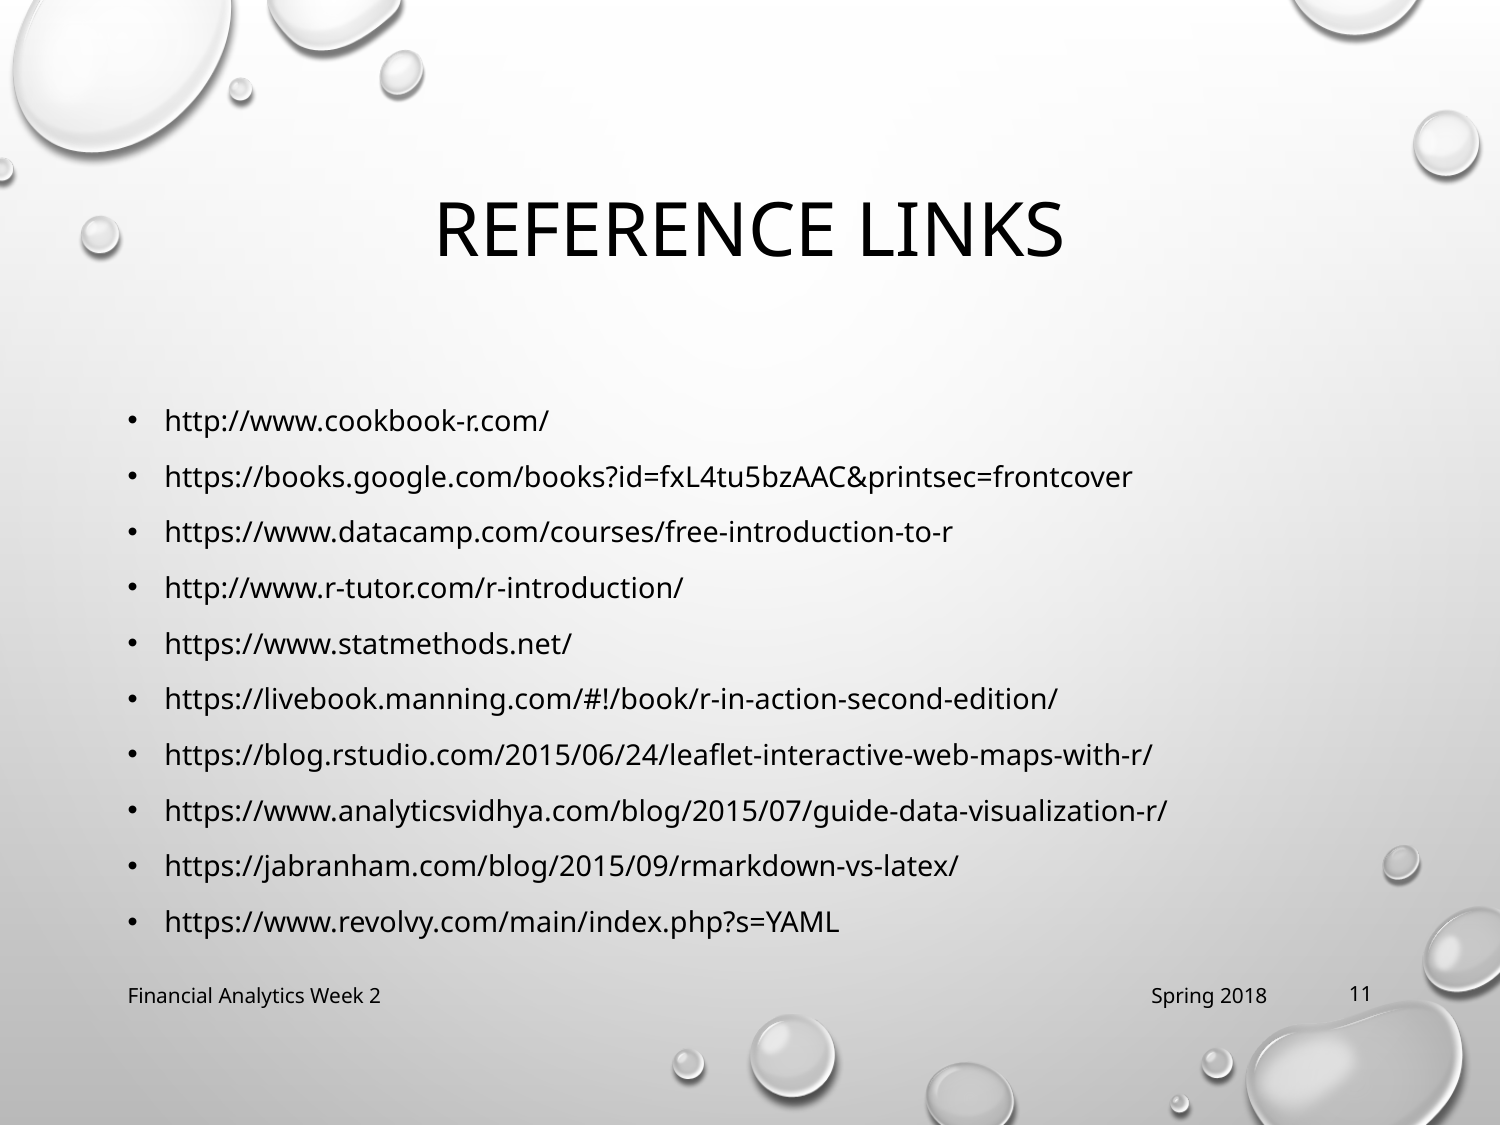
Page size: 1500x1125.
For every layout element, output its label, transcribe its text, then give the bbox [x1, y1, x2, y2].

slide_number Spring 2018 [944, 965, 1283, 1025]
picture [0, 0, 1500, 1125]
title Reference links [112, 101, 1388, 364]
footer Financial Analytics Week 2 [112, 965, 934, 1025]
list http://www.cookbook-r.com/ https://books.google.com/books?id=fxL4tu5bzAAC&printsec=frontcover https://www.datacamp.com/courses/free-introduction-to-r http://www.r-tutor.com/r-introduction/ https://www.statmethods.net/ https://livebook.manning.com/#!/book/r-in-action-second-edition/ https://blog.rstudio.com/2015/06/24/leaflet-interactive-web-maps-with-r/ https://www.analyticsvidhya.com/blog/2015/07/guide-data-visualization-r/ https://jabranham.com/blog/2015/09/rmarkdown-vs-latex/ https://www.revolvy.com/main/index.php?s=YAML [112, 388, 1388, 950]
slide_number 11 [1293, 965, 1388, 1025]
